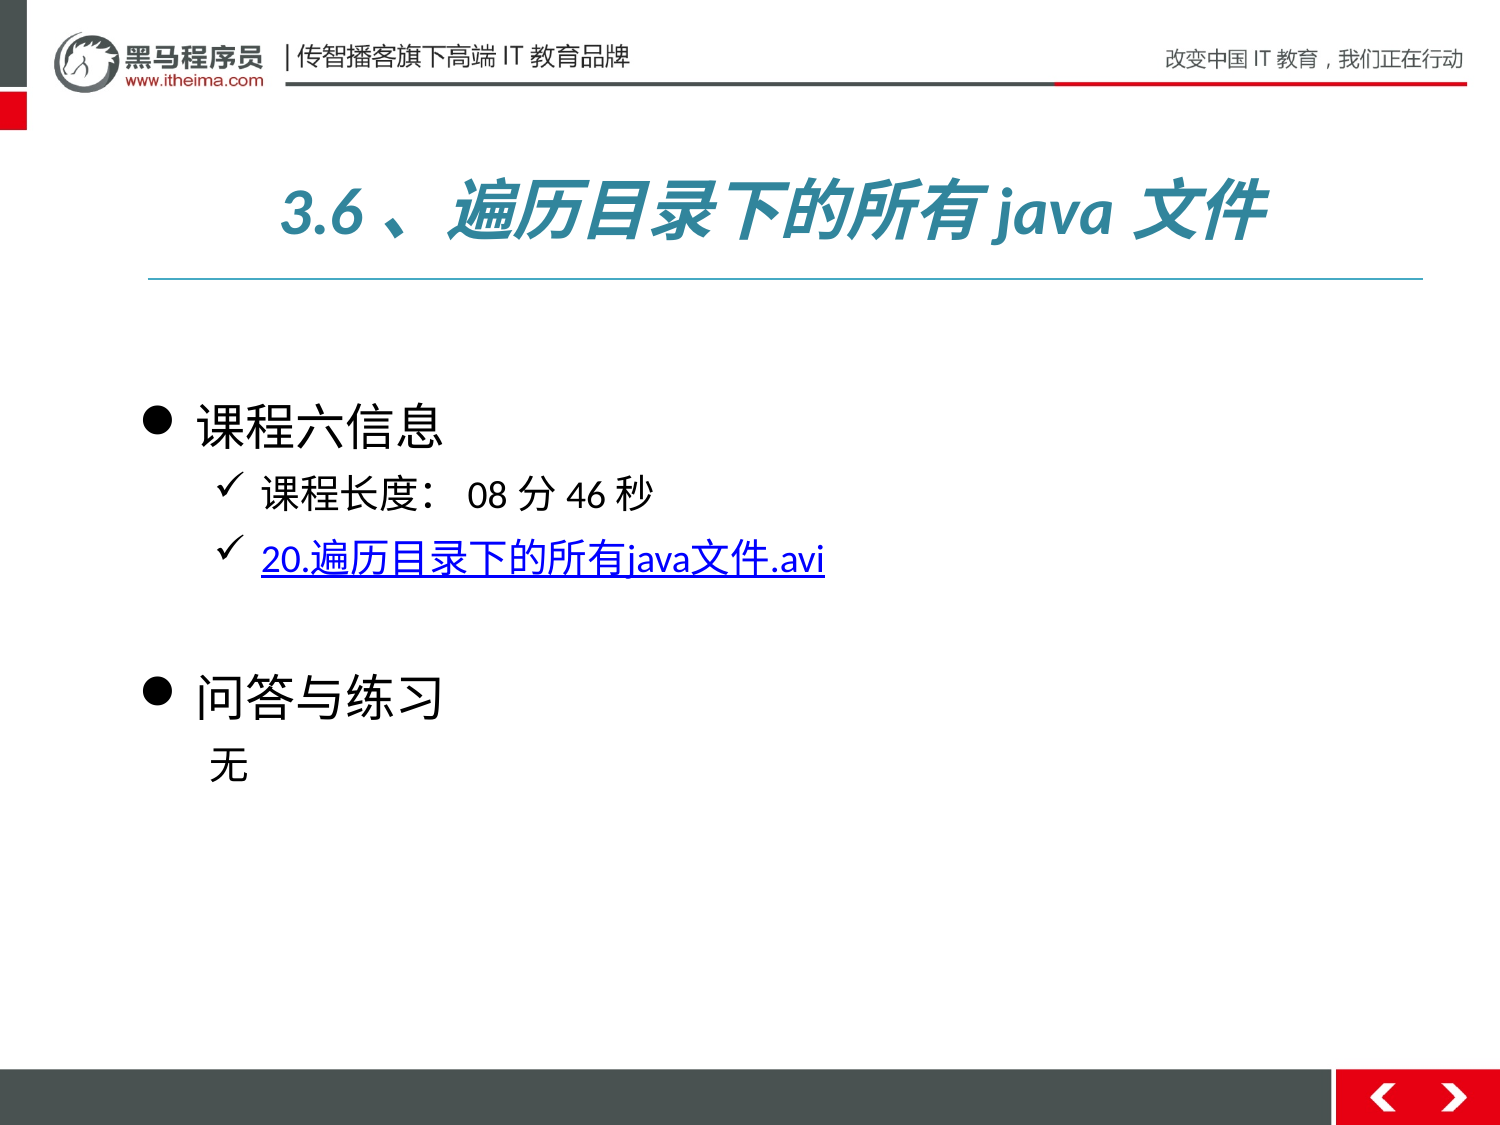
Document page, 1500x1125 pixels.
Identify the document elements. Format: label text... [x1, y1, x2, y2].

title 3.6、遍历目录下的所有java文件 [121, 160, 1422, 398]
text_box 课程六信息 课程长度：08分46秒 20.遍历目录下的所有java文件.avi 问答与练习 无 [123, 315, 1387, 1024]
picture [0, 0, 1500, 1125]
